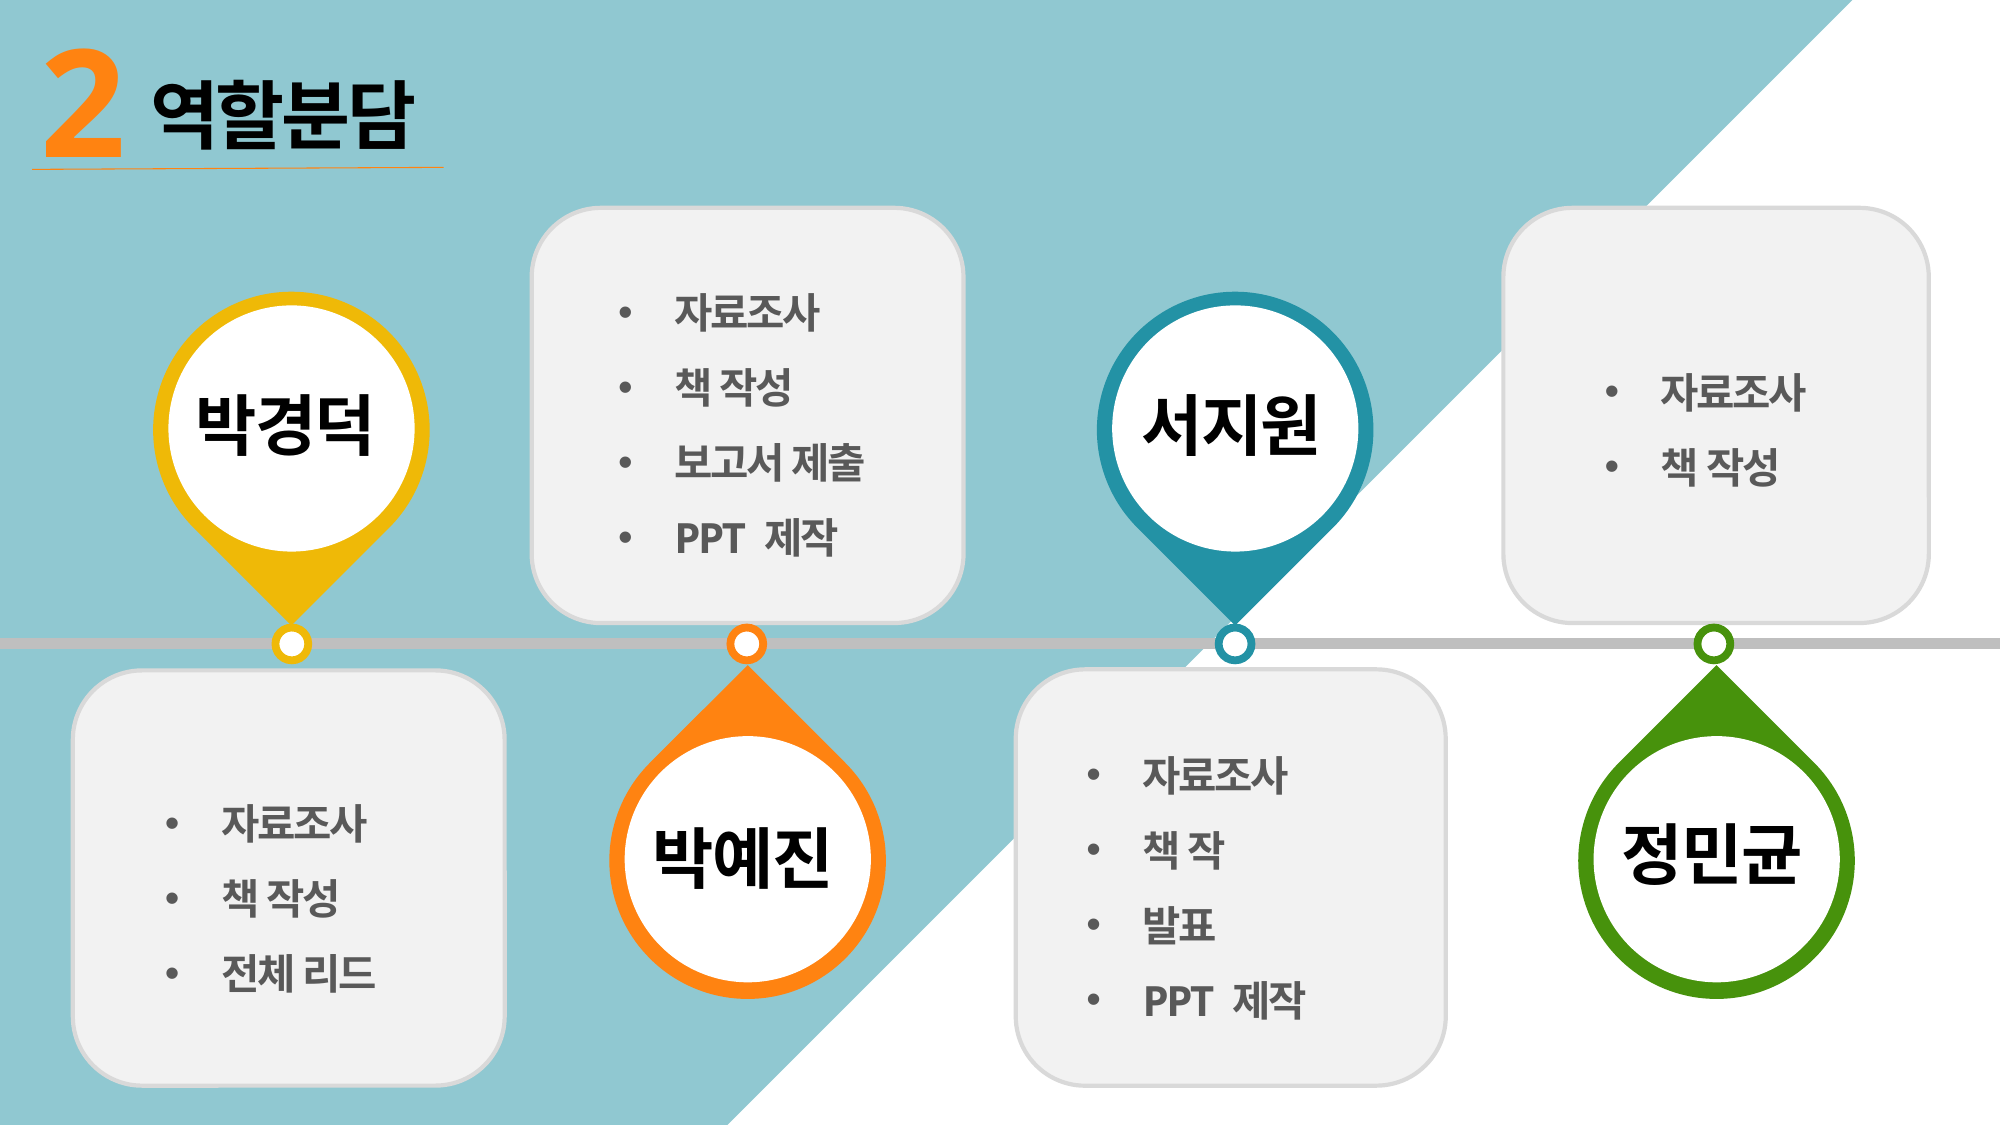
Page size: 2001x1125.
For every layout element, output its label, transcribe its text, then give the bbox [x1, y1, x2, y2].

text_box [623, 735, 872, 984]
text_box [1577, 663, 1856, 1000]
text_box [608, 663, 887, 1000]
text_box [1111, 304, 1360, 553]
text_box 자료조사 책 작성 [1589, 334, 1823, 499]
text_box [71, 669, 506, 1087]
text_box [152, 290, 431, 626]
text_box [729, 626, 765, 643]
text_box [274, 644, 310, 662]
text_box 역할분담 [135, 61, 432, 167]
text_box [1095, 290, 1375, 626]
text_box 박경덕 [180, 418, 392, 471]
text_box 박예진 [637, 851, 849, 904]
text_box [729, 644, 765, 662]
text_box [1696, 626, 1732, 643]
text_box [1502, 206, 1930, 625]
text_box 자료조사 책 작성 전체 리드 [150, 765, 392, 1006]
text_box [1014, 668, 1447, 1087]
text_box [1696, 644, 1732, 662]
text_box [530, 206, 965, 625]
text_box [0, 0, 1854, 638]
text_box [0, 649, 1205, 1125]
text_box [167, 304, 416, 553]
text_box [1217, 626, 1253, 643]
text_box 자료조사 책 작 발표 PPT 제작 [1071, 717, 1323, 1032]
text_box 2 [25, 0, 84, 195]
text_box [274, 626, 310, 643]
text_box [1217, 644, 1253, 662]
text_box 자료조사 책 작성 보고서 제출 PPT 제작 [603, 254, 882, 570]
text_box 서지원 [1126, 418, 1337, 471]
text_box 정민균 [1606, 847, 1818, 900]
text_box [1592, 735, 1841, 984]
